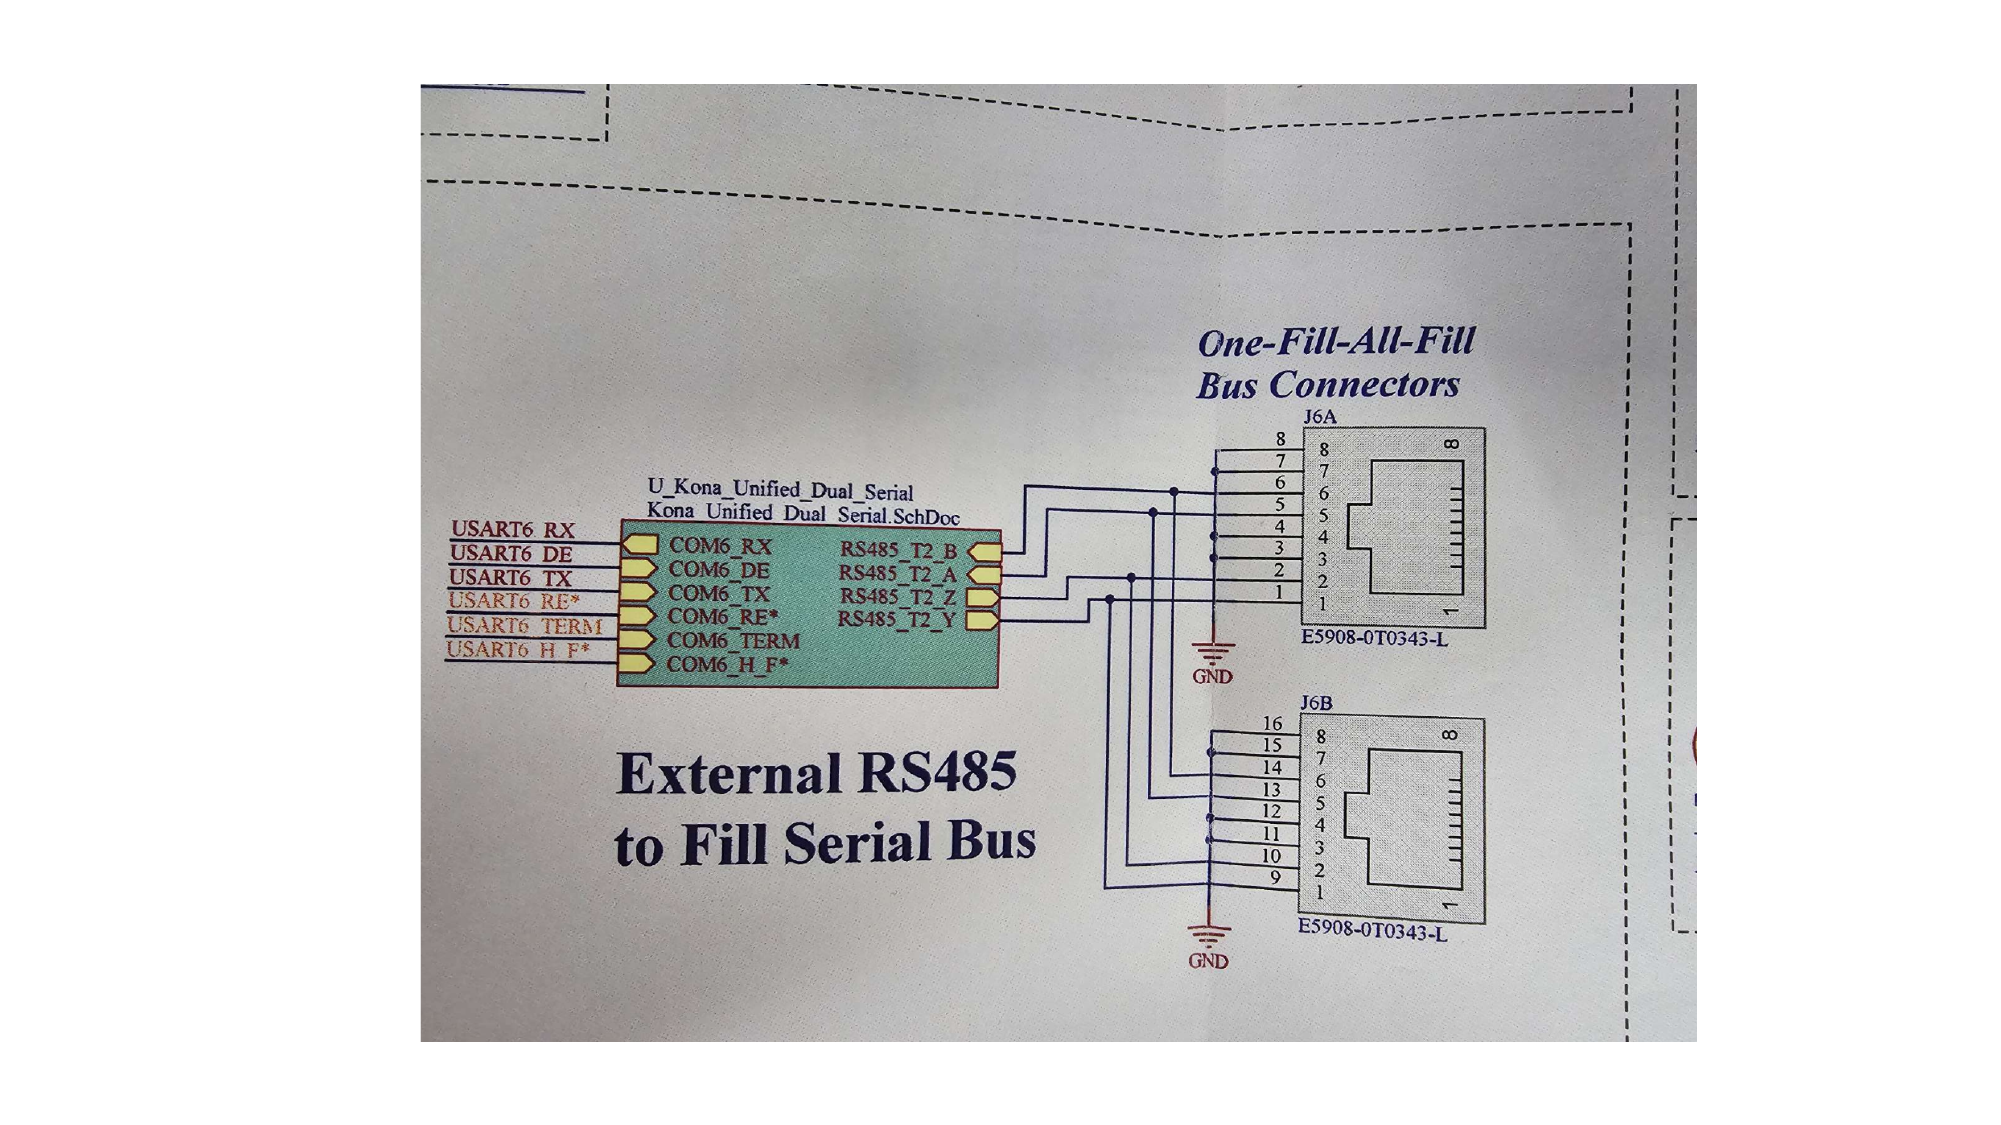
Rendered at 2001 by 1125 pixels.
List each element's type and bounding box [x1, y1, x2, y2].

picture [422, 0, 1696, 1125]
